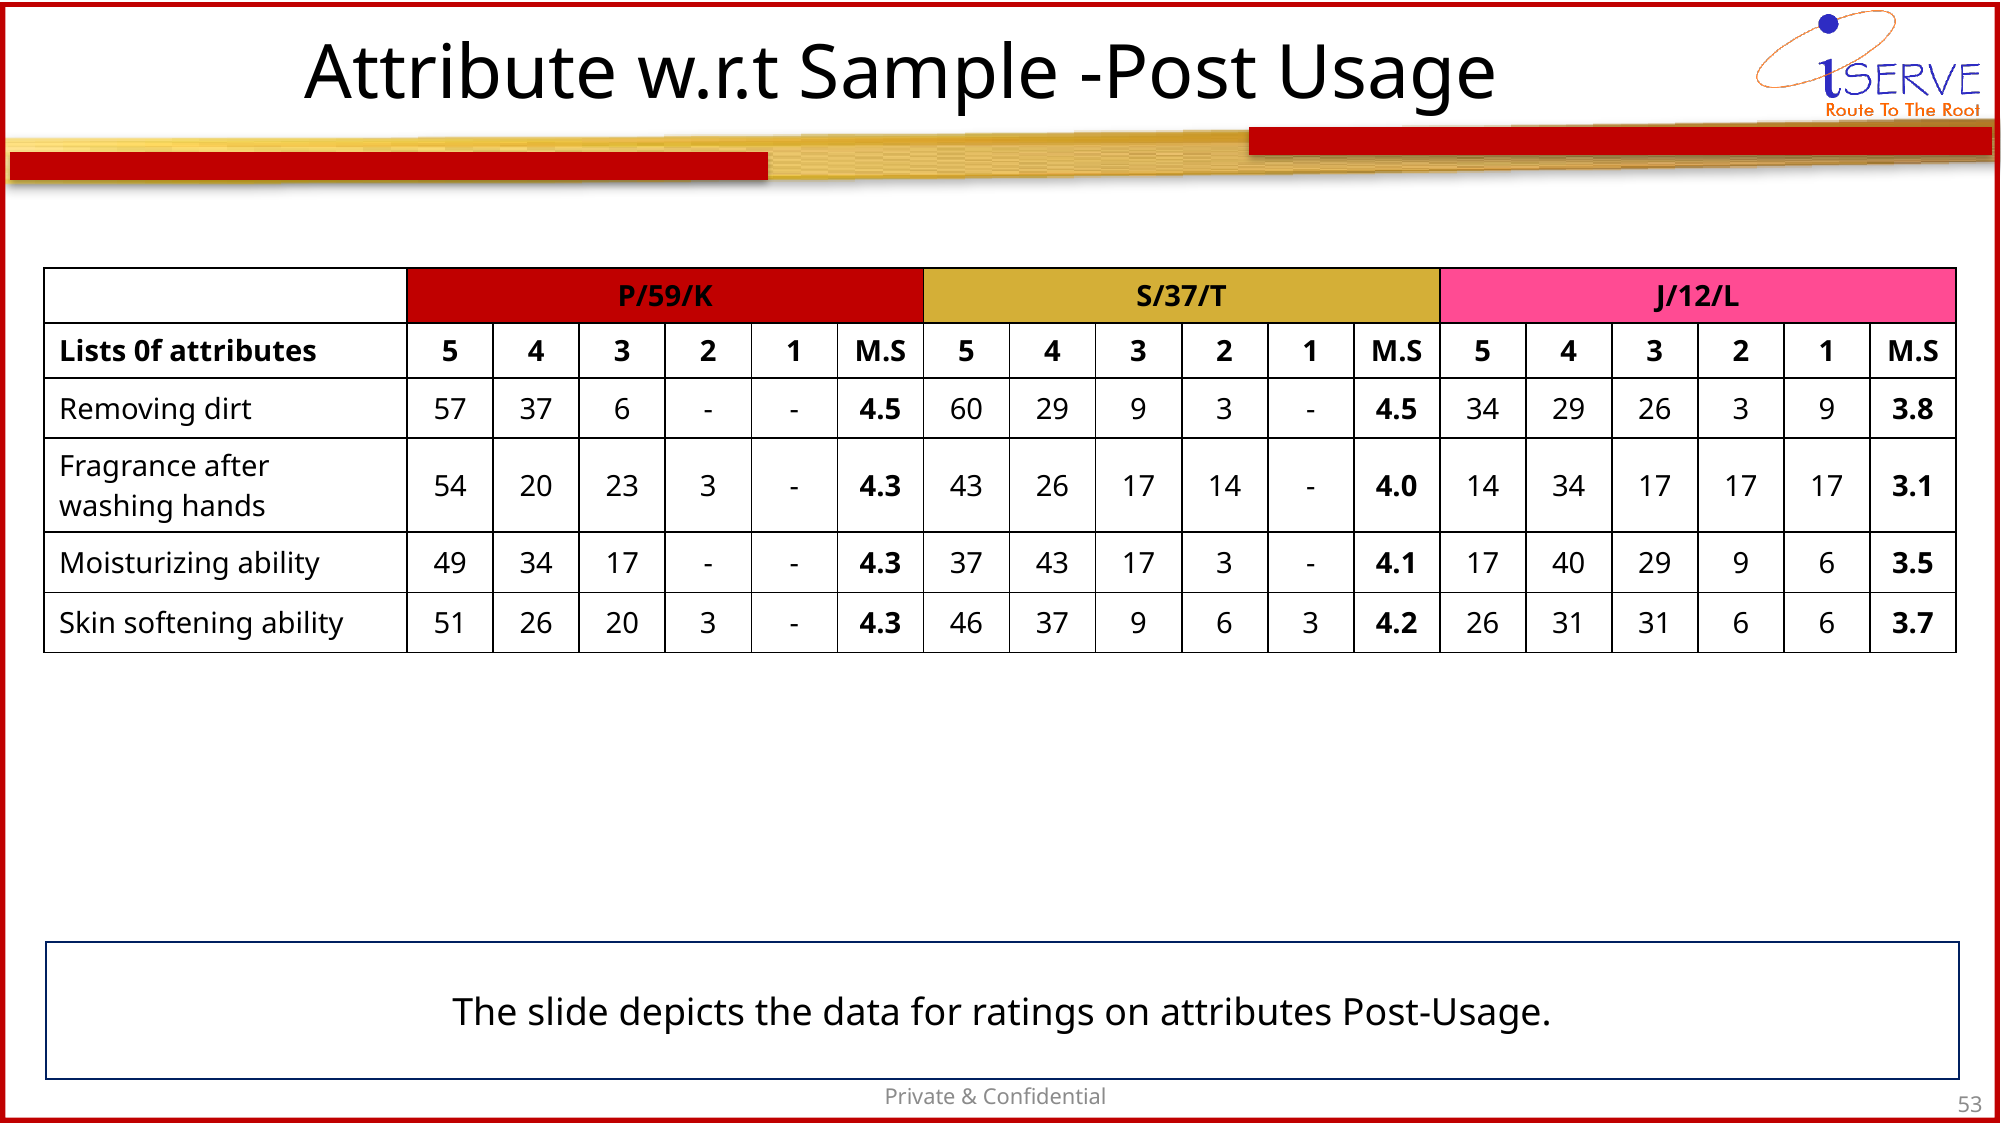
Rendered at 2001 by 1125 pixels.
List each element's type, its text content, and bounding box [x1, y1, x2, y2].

table_cell 31 [1613, 593, 1697, 652]
slide_number 53 [1929, 1088, 1998, 1124]
table_cell 3.7 [1871, 593, 1955, 652]
table_cell 4 [1010, 324, 1095, 377]
table_cell 46 [924, 593, 1009, 652]
table_cell 26 [494, 593, 578, 652]
table_cell 3 [666, 439, 751, 531]
table_cell 4.5 [838, 379, 923, 437]
table_cell - [1269, 379, 1353, 437]
table_cell 3 [1699, 379, 1783, 437]
table_cell 4.1 [1355, 533, 1439, 592]
table_cell 3.8 [1871, 379, 1955, 437]
table_cell 26 [1441, 593, 1525, 652]
table_cell 4.5 [1355, 379, 1439, 437]
table_cell 3.5 [1871, 533, 1955, 592]
table_cell 43 [924, 439, 1009, 531]
table_cell 3 [1183, 379, 1267, 437]
table_cell 3.1 [1871, 439, 1955, 531]
table_cell 4.3 [838, 439, 923, 531]
table_cell 3 [580, 324, 664, 377]
table_cell 5 [408, 324, 492, 377]
table_cell - [752, 379, 837, 437]
table_header [45, 269, 406, 322]
table_cell - [752, 439, 837, 531]
text_box The slide depicts the data for ratings on attributes Post-Usage. [45, 941, 1960, 1080]
table_cell - [1269, 533, 1353, 592]
table_cell 34 [1527, 439, 1611, 531]
table_cell 17 [1096, 439, 1181, 531]
table_cell 29 [1010, 379, 1095, 437]
table_cell 3 [1613, 324, 1697, 377]
table_header P/59/K [408, 269, 923, 322]
table_cell 2 [1699, 324, 1783, 377]
table_cell Skin softening ability [45, 593, 406, 652]
table_cell Moisturizing ability [45, 533, 406, 592]
table_cell 3 [1269, 593, 1353, 652]
table_cell - [666, 379, 751, 437]
table_cell 1 [1785, 324, 1869, 377]
table_cell 4.3 [838, 533, 923, 592]
table_header S/37/T [924, 269, 1439, 322]
table_cell 5 [1441, 324, 1525, 377]
table_cell 40 [1527, 533, 1611, 592]
table_cell Lists 0f attributes [45, 324, 406, 377]
table_cell M.S [1871, 324, 1955, 377]
table_cell 14 [1183, 439, 1267, 531]
table_cell 34 [1441, 379, 1525, 437]
footer Private & Confidential [658, 1080, 1334, 1122]
table_cell Fragrance after washing hands [45, 439, 406, 531]
table_cell 9 [1096, 379, 1181, 437]
table_cell 1 [752, 324, 837, 377]
table_cell 4 [1527, 324, 1611, 377]
table_cell 26 [1613, 379, 1697, 437]
table_cell 3 [1096, 324, 1181, 377]
table_cell M.S [1355, 324, 1439, 377]
table_cell 60 [924, 379, 1009, 437]
table_cell M.S [838, 324, 923, 377]
table_cell 34 [494, 533, 578, 592]
table_cell 5 [924, 324, 1009, 377]
table_cell 26 [1010, 439, 1095, 531]
table_cell 9 [1096, 593, 1181, 652]
table_cell 17 [1441, 533, 1525, 592]
table_cell 6 [1183, 593, 1267, 652]
table_cell 17 [1096, 533, 1181, 592]
table_cell 54 [408, 439, 492, 531]
table_cell - [752, 593, 837, 652]
title Attribute w.r.t Sample -Post Usage [5, 10, 1817, 139]
table_cell 31 [1527, 593, 1611, 652]
table_cell 23 [580, 439, 664, 531]
table_cell 17 [1785, 439, 1869, 531]
table_cell 9 [1699, 533, 1783, 592]
table_cell 6 [1785, 593, 1869, 652]
table_cell 57 [408, 379, 492, 437]
table_cell 51 [408, 593, 492, 652]
table_cell 17 [580, 533, 664, 592]
table_header J/12/L [1441, 269, 1955, 322]
table_cell 6 [580, 379, 664, 437]
table_cell 9 [1785, 379, 1869, 437]
table_cell 37 [1010, 593, 1095, 652]
table_cell - [666, 533, 751, 592]
picture [6, 10, 1994, 191]
table_cell 49 [408, 533, 492, 592]
table_cell 6 [1699, 593, 1783, 652]
table_cell - [752, 533, 837, 592]
table_cell 3 [666, 593, 751, 652]
table_cell 29 [1527, 379, 1611, 437]
table_cell 37 [494, 379, 578, 437]
table_cell 14 [1441, 439, 1525, 531]
table_cell 37 [924, 533, 1009, 592]
table_cell 17 [1613, 439, 1697, 531]
table_cell Removing dirt [45, 379, 406, 437]
table_cell 4 [494, 324, 578, 377]
table_cell 17 [1699, 439, 1783, 531]
table_cell 3 [1183, 533, 1267, 592]
table_cell - [1269, 439, 1353, 531]
table_cell 4.0 [1355, 439, 1439, 531]
table_cell 2 [1183, 324, 1267, 377]
table_cell 20 [580, 593, 664, 652]
table_cell 4.3 [838, 593, 923, 652]
table_cell 20 [494, 439, 578, 531]
table_cell 43 [1010, 533, 1095, 592]
table_cell 6 [1785, 533, 1869, 592]
table_cell 4.2 [1355, 593, 1439, 652]
table_cell 29 [1613, 533, 1697, 592]
table_cell 2 [666, 324, 751, 377]
table_cell 1 [1269, 324, 1353, 377]
